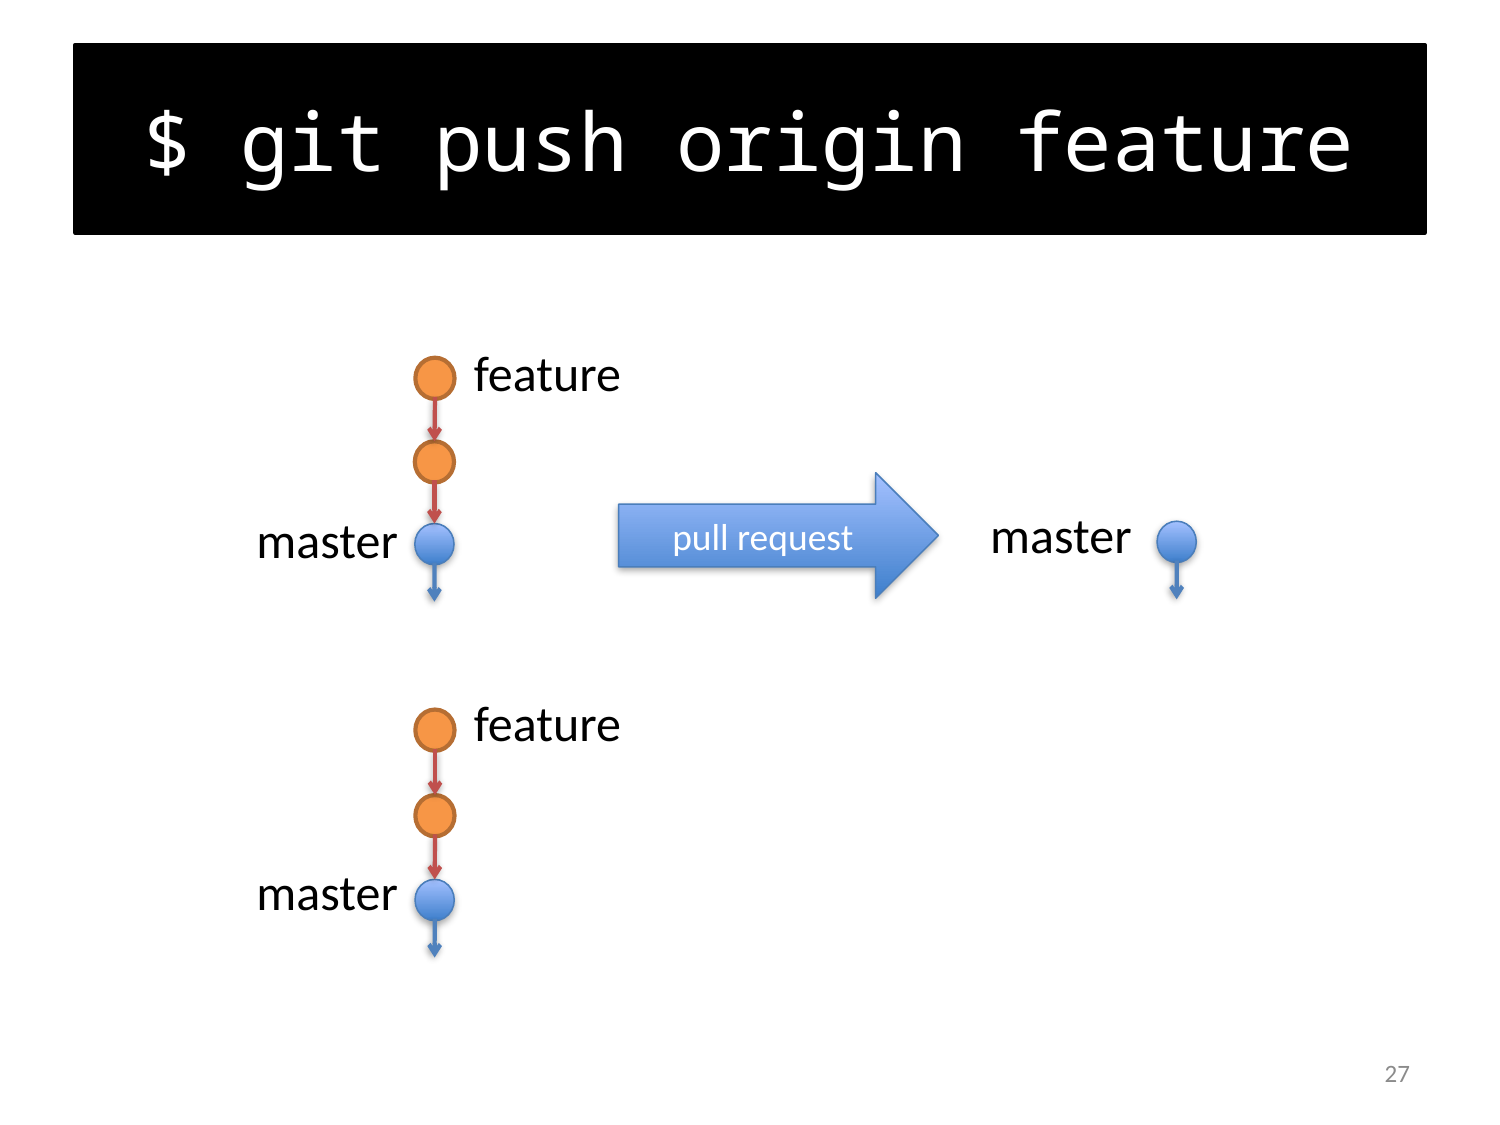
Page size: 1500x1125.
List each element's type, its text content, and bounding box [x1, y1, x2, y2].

slide_number 27 [1074, 1042, 1425, 1103]
title $ git push origin feature [73, 43, 1427, 235]
text_box feature [451, 683, 644, 759]
text_box [424, 879, 456, 921]
text_box [413, 794, 457, 838]
text_box master [231, 853, 424, 929]
text_box pull request [617, 472, 939, 599]
text_box master [965, 496, 1158, 571]
text_box feature [451, 333, 644, 409]
text_box [413, 707, 457, 753]
text_box [413, 355, 457, 401]
text_box [412, 440, 457, 484]
text_box [1158, 520, 1198, 563]
text_box [414, 524, 455, 565]
text_box master [231, 501, 424, 577]
